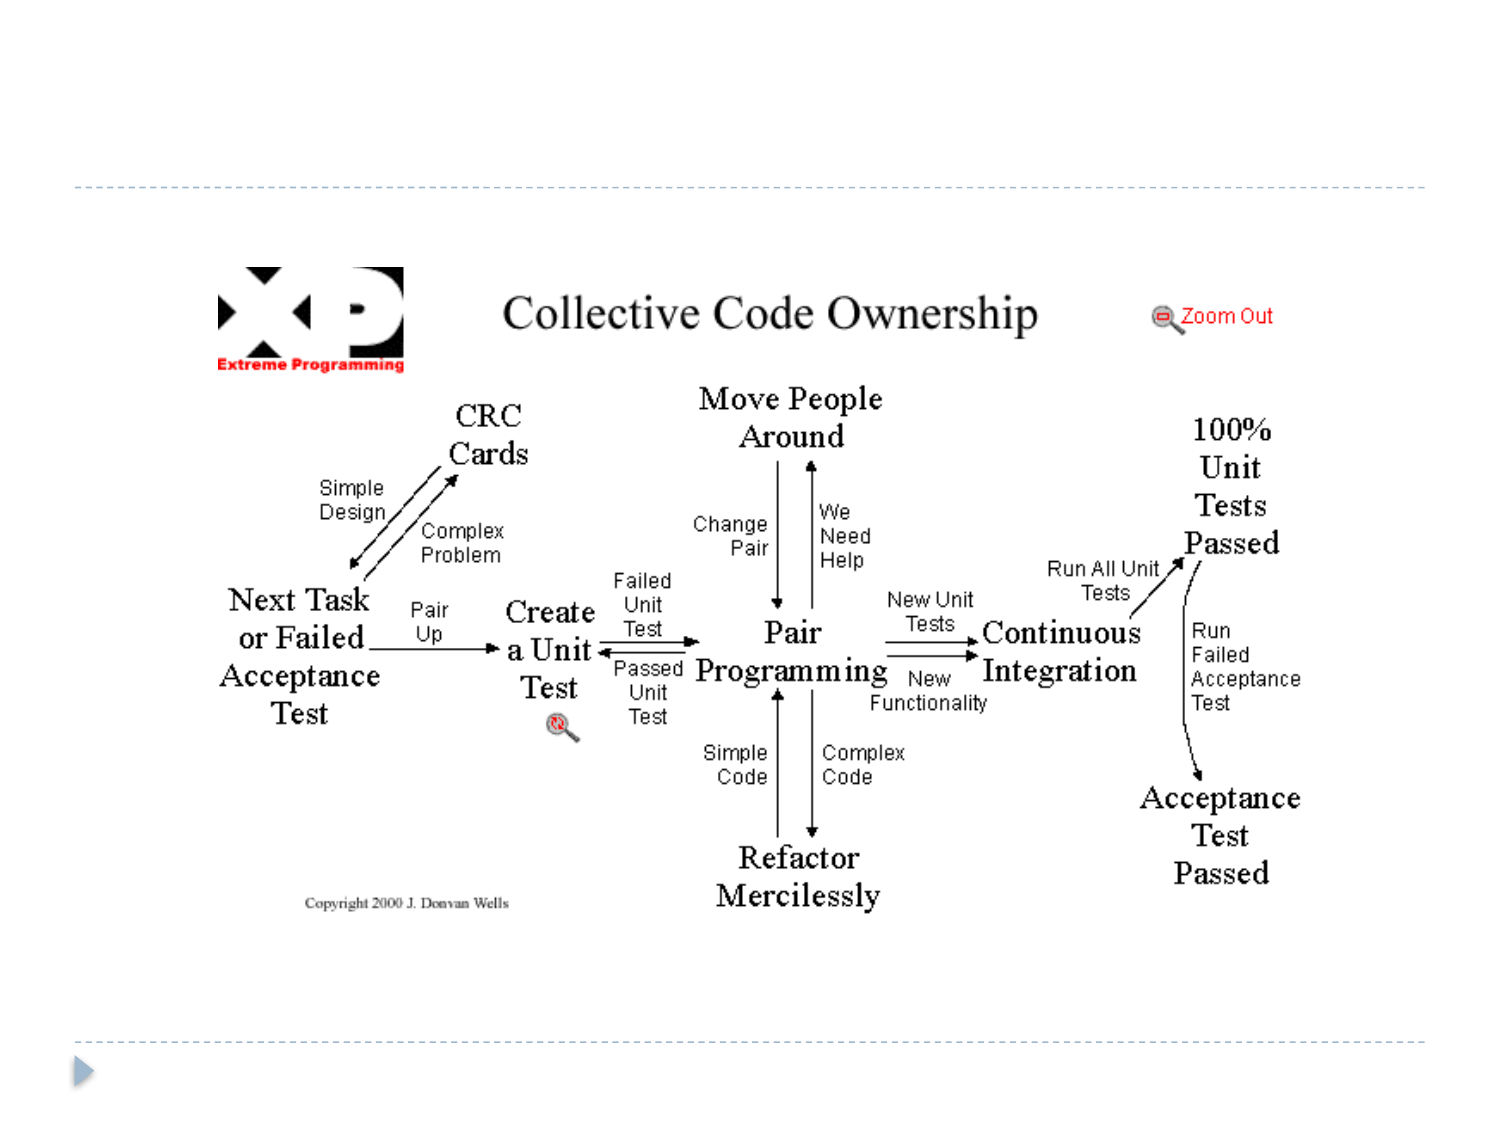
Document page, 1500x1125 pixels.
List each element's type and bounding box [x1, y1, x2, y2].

picture [218, 266, 1302, 918]
